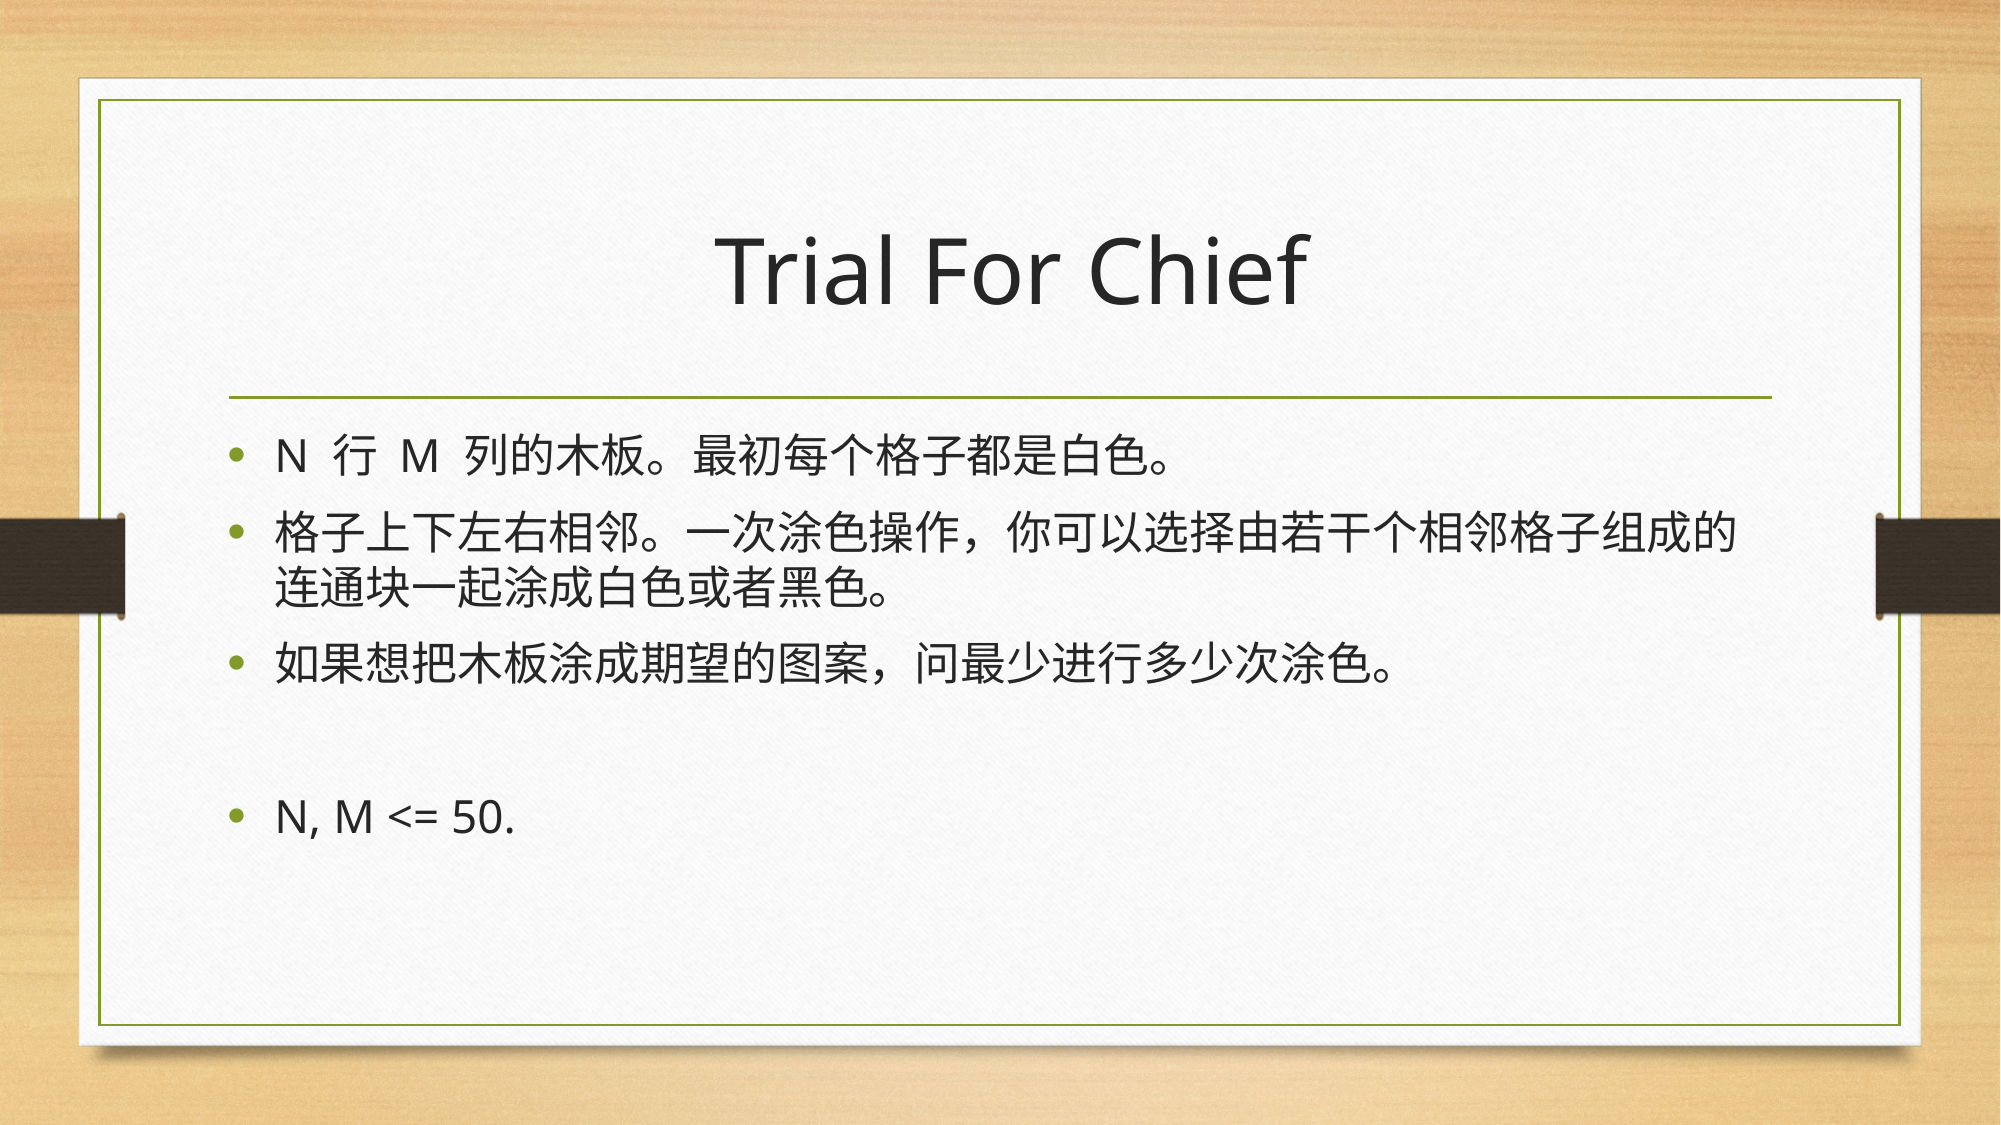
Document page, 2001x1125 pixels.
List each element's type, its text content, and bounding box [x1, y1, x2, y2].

title Trial For Chief [212, 161, 1788, 375]
list N 行 M 列的木板。最初每个格子都是白色。 格子上下左右相邻。一次涂色操作，你可以选择由若干个相邻格子组成的连通块一起涂成白色或者黑色。 如果想把木板涂成期望的图案，问最少进行多少次涂色。 N, M <= 50. [212, 419, 1788, 964]
picture [0, 0, 2001, 1125]
